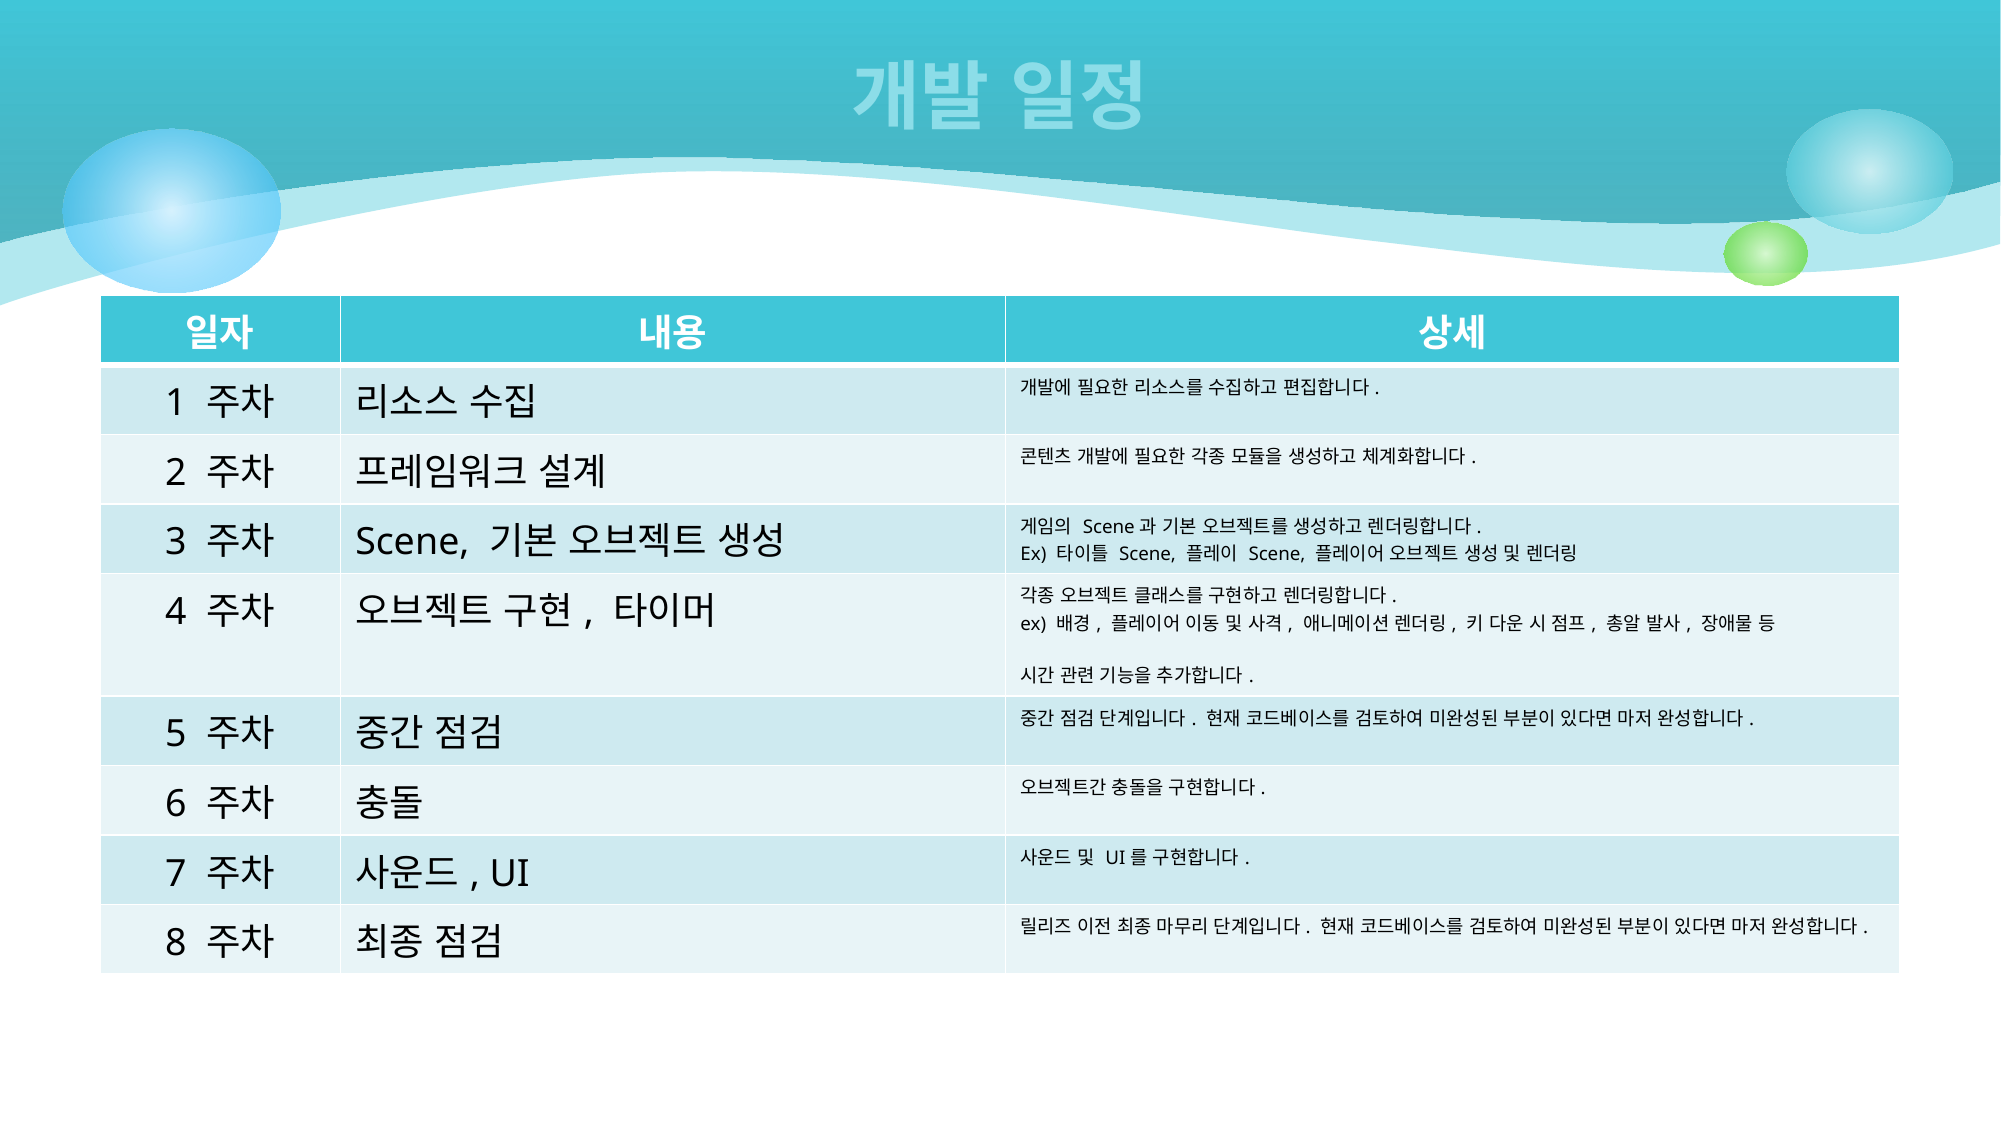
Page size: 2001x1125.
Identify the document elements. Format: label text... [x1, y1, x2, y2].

table_cell Scene, 기본 오브젝트 생성 [341, 505, 1005, 573]
table_header 상세 [1006, 296, 1899, 362]
table_cell 2 주차 [101, 435, 340, 503]
table_cell 4 주차 [101, 574, 340, 695]
table_header 내용 [341, 296, 1005, 362]
table_cell 3 주차 [101, 505, 340, 573]
table_cell 충돌 [341, 766, 1005, 834]
table_cell 오브젝트간 충돌을 구현합니다. [1006, 766, 1899, 834]
table_cell 릴리즈 이전 최종 마무리 단계입니다. 현재 코드베이스를 검토하여 미완성된 부분이 있다면 마저 완성합니다. [1006, 905, 1899, 973]
table_cell 7 주차 [101, 836, 340, 904]
table_cell 중간 점검 단계입니다. 현재 코드베이스를 검토하여 미완성된 부분이 있다면 마저 완성합니다. [1006, 697, 1899, 765]
table_cell 리소스 수집 [341, 368, 1005, 434]
table_cell 사운드 및 UI를 구현합니다. [1006, 836, 1899, 904]
table_cell 중간 점검 [341, 697, 1005, 765]
table_cell 6 주차 [101, 766, 340, 834]
table_header 일자 [101, 296, 340, 362]
table_cell 콘텐츠 개발에 필요한 각종 모듈을 생성하고 체계화합니다. [1006, 435, 1899, 503]
table_cell 프레임워크 설계 [341, 435, 1005, 503]
table_cell 게임의 Scene과 기본 오브젝트를 생성하고 렌더링합니다. Ex) 타이틀 Scene, 플레이 Scene, 플레이어 오브젝트 생성 및 렌더링 [1006, 505, 1899, 573]
table_cell 사운드, UI [341, 836, 1005, 904]
table_cell 5 주차 [101, 697, 340, 765]
table_cell 최종 점검 [341, 905, 1005, 973]
table_cell 1 주차 [101, 368, 340, 434]
title 개발 일정 [99, 0, 1900, 188]
table_cell 오브젝트 구현, 타이머 [341, 574, 1005, 695]
table_cell 8 주차 [101, 905, 340, 973]
table_cell 개발에 필요한 리소스를 수집하고 편집합니다. [1006, 368, 1899, 434]
table_cell 각종 오브젝트 클래스를 구현하고 렌더링합니다. ex) 배경, 플레이어 이동 및 사격, 애니메이션 렌더링, 키 다운 시 점프, 총알 발사, 장애물 등 시간 관련 기능을 추가합니다. [1006, 574, 1899, 695]
